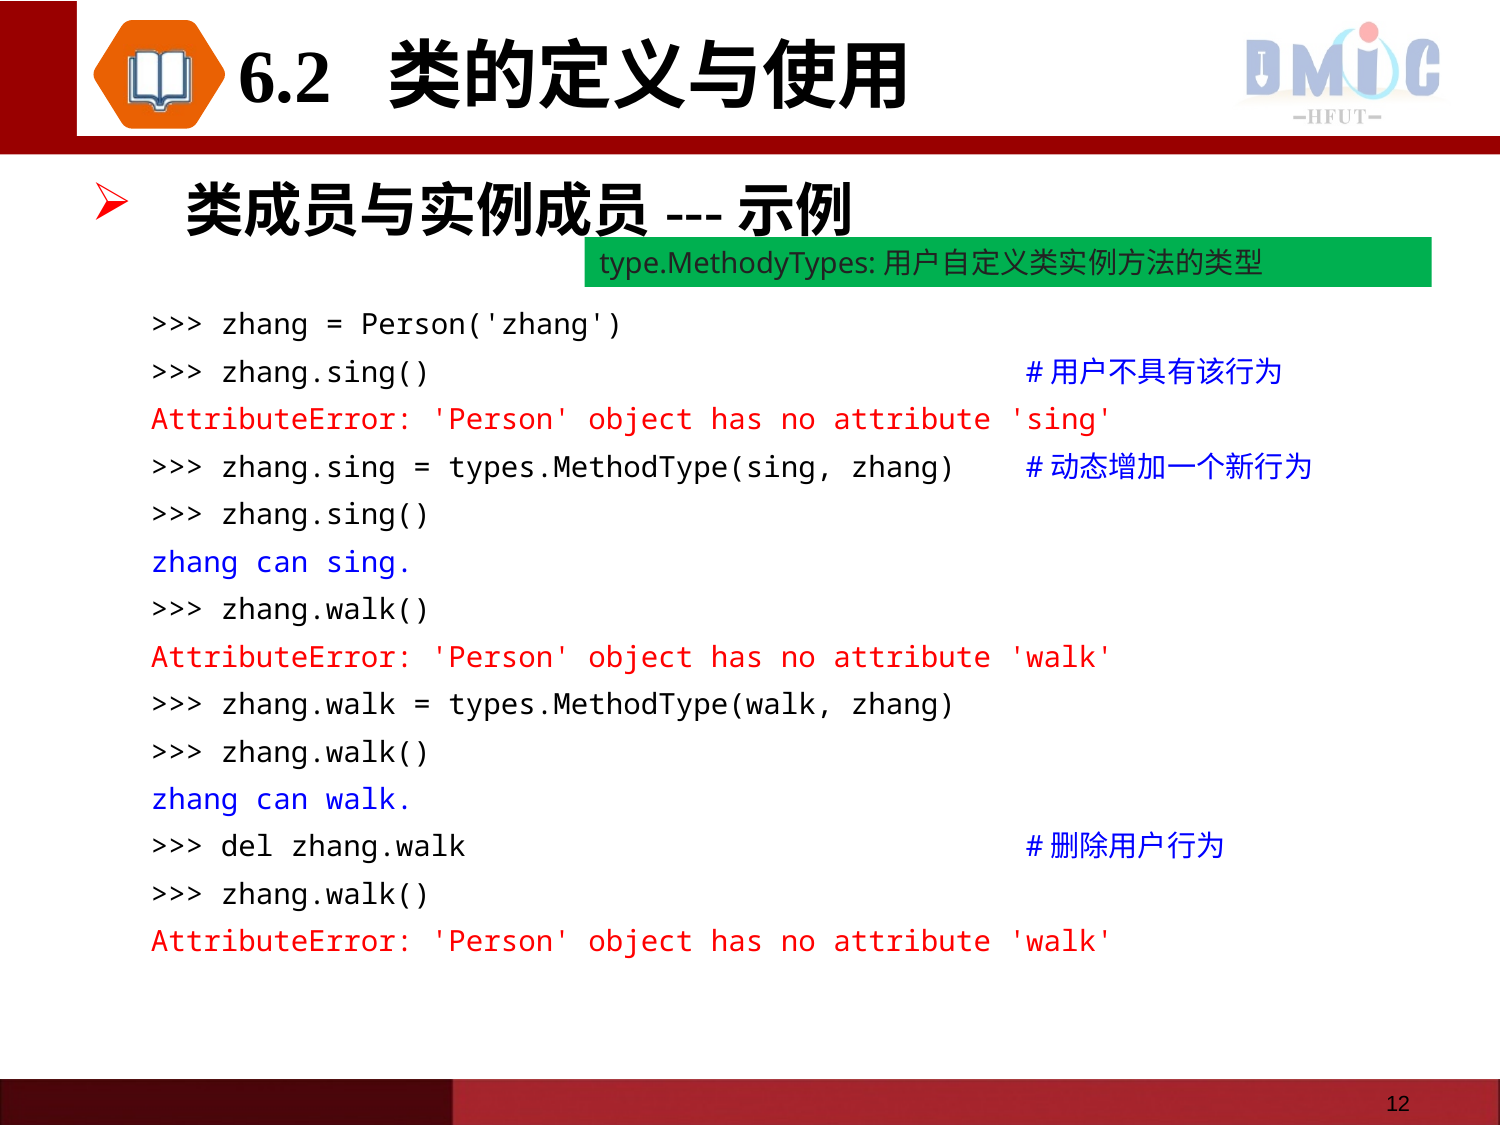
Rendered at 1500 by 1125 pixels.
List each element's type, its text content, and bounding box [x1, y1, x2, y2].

list >>> zhang = Person('zhang') >>> zhang.sing() #用户不具有该行为 AttributeError: 'Person' object has no attribute 'sing' >>> zhang.sing = types.MethodType(sing, zhang) #动态增加一个新行为 >>> zhang.sing() zhang can sing. >>> zhang.walk() AttributeError: 'Person' object has no attribute 'walk' >>> zhang.walk = types.MethodType(walk, zhang) >>> zhang.walk() zhang can walk. >>> del zhang.walk #删除用户行为 >>> zhang.walk() AttributeError: 'Person' object has no attribute 'walk' [135, 297, 1486, 1066]
slide_number 12 [1074, 1081, 1425, 1119]
picture [0, 1079, 1500, 1125]
text_box 类成员与实例成员---示例 [76, 123, 1500, 272]
text_box type.MethodyTypes:用户自定义类实例方法的类型 [584, 237, 1432, 287]
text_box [64, 19, 1087, 129]
